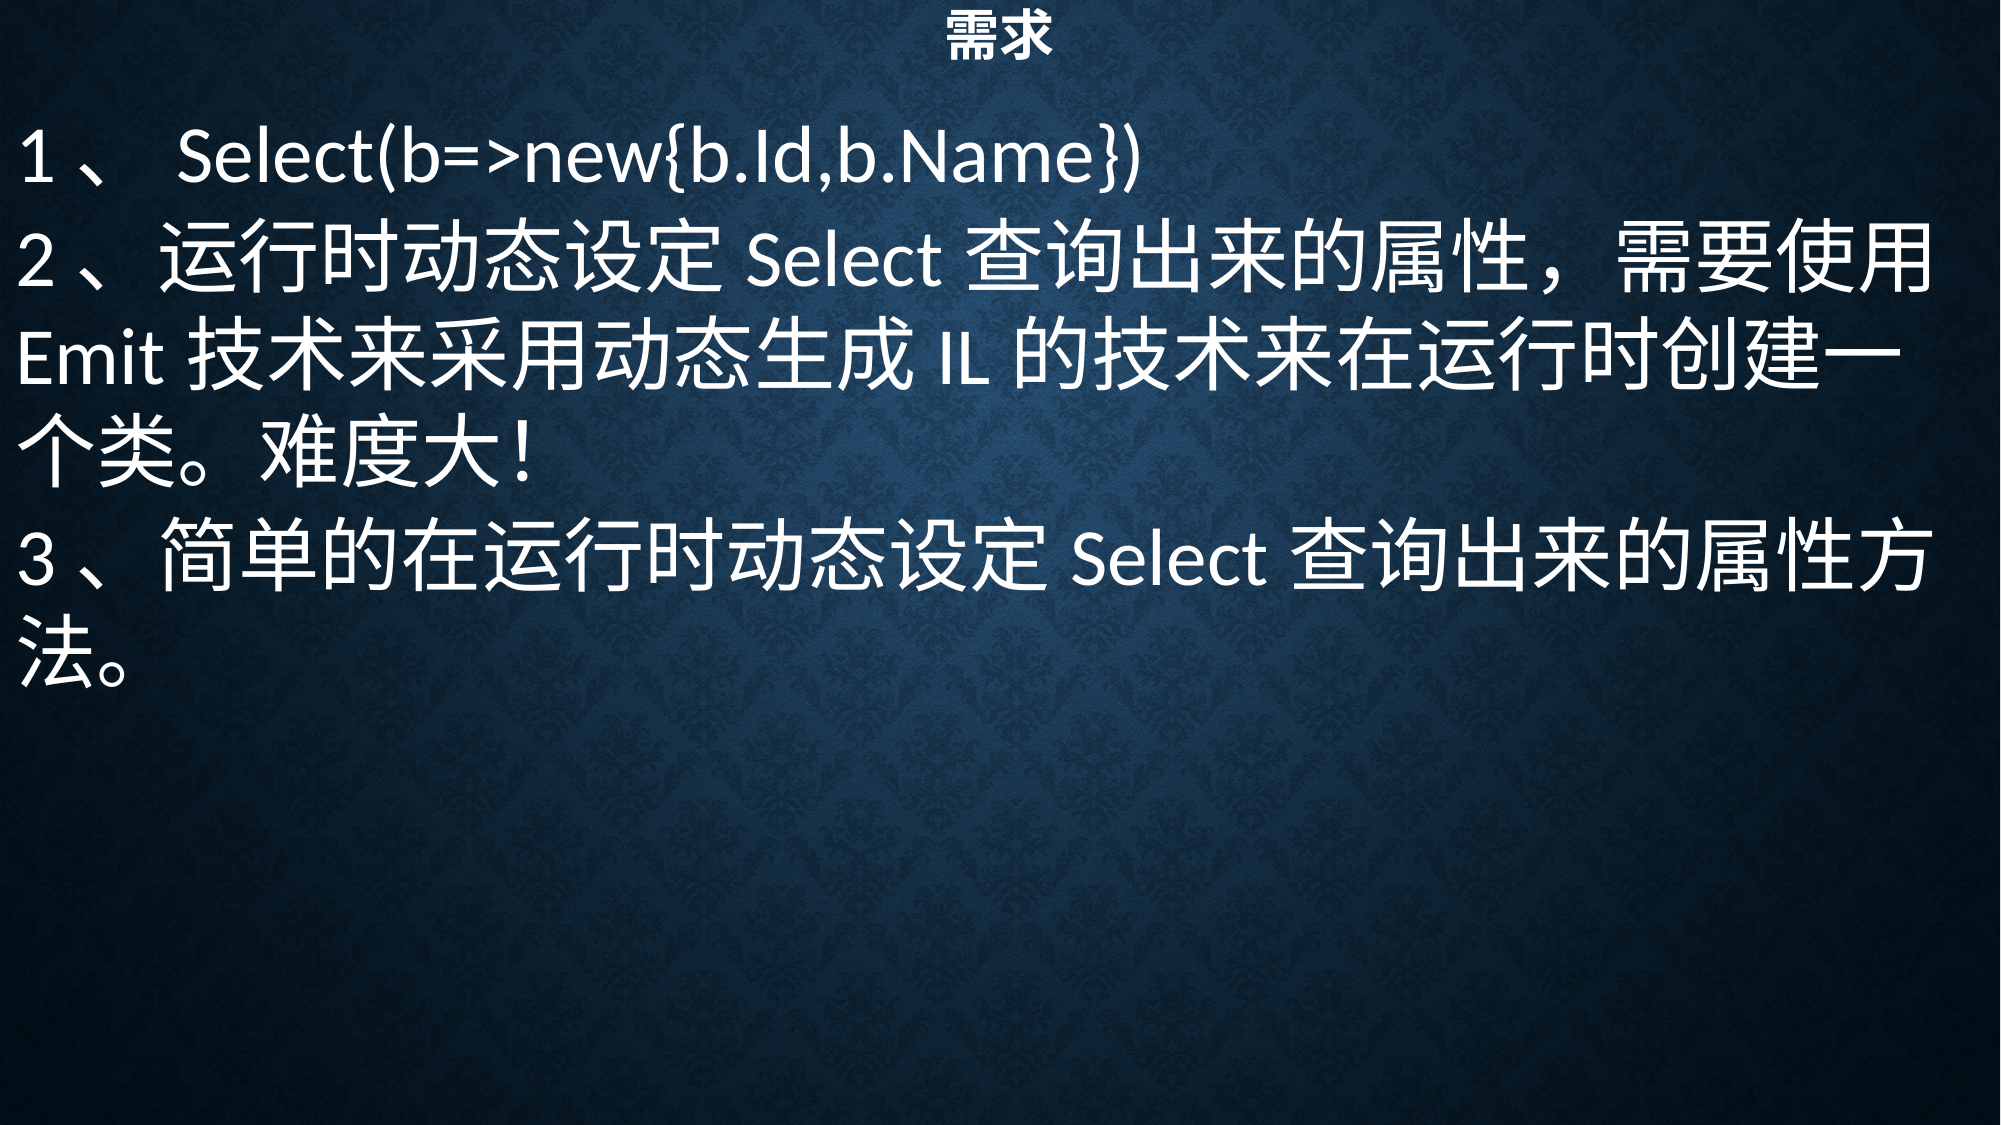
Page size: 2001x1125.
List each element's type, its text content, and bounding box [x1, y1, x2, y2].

list 1、Select(b=>new{b.Id,b.Name}) 2、运行时动态设定Select查询出来的属性，需要使用Emit技术来采用动态生成IL的技术来在运行时创建一个类。难度大！ 3、简单的在运行时动态设定Select查询出来的属性方法。 [0, 94, 1971, 1082]
title 需求 [150, 0, 1850, 75]
